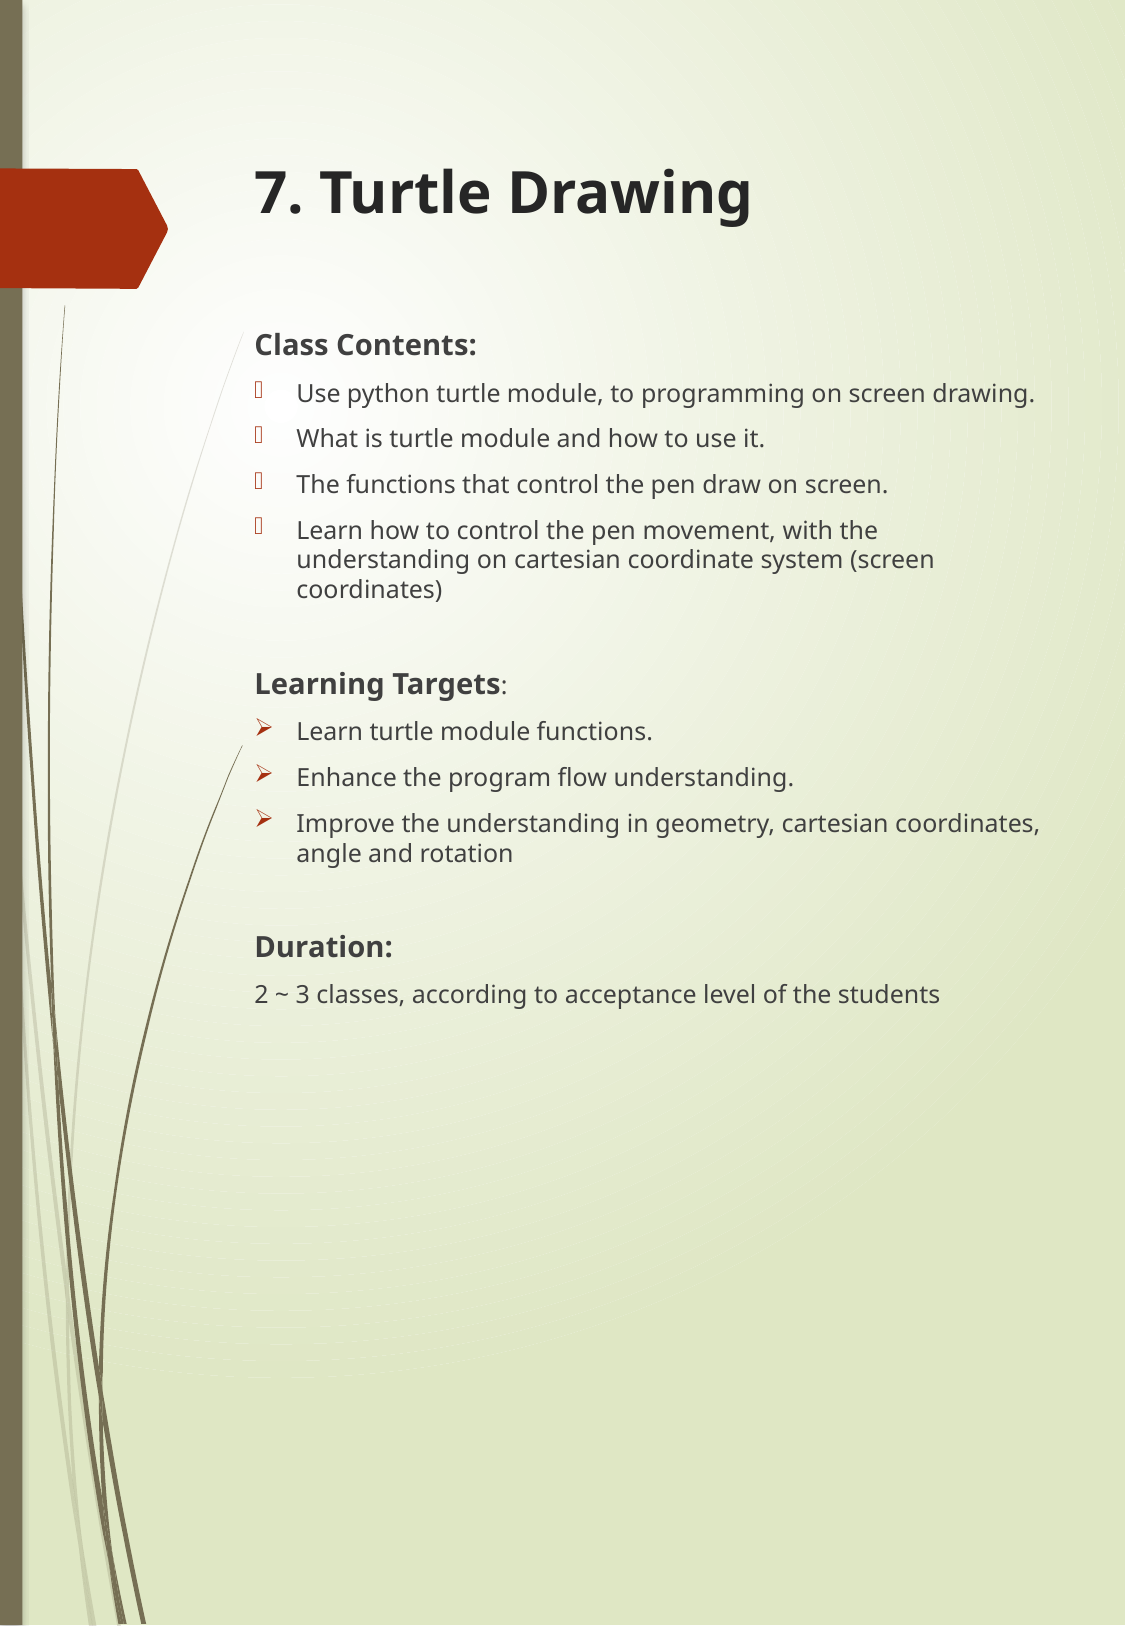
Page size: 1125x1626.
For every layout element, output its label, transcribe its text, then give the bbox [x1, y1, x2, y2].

list Class Contents: Use python turtle module, to programming on screen drawing. What is turtle module and how to use it. The functions that control the pen draw on screen. Learn how to control the pen movement, with the understanding on cartesian coordinate system (screen coordinates) Learning Targets: Learn turtle module functions. Enhance the program flow understanding. Improve the understanding in geometry, cartesian coordinates, angle and rotation Duration: 2 ~ 3 classes, according to acceptance level of the students [239, 319, 1073, 1503]
title 7. Turtle Drawing [239, 147, 1050, 282]
